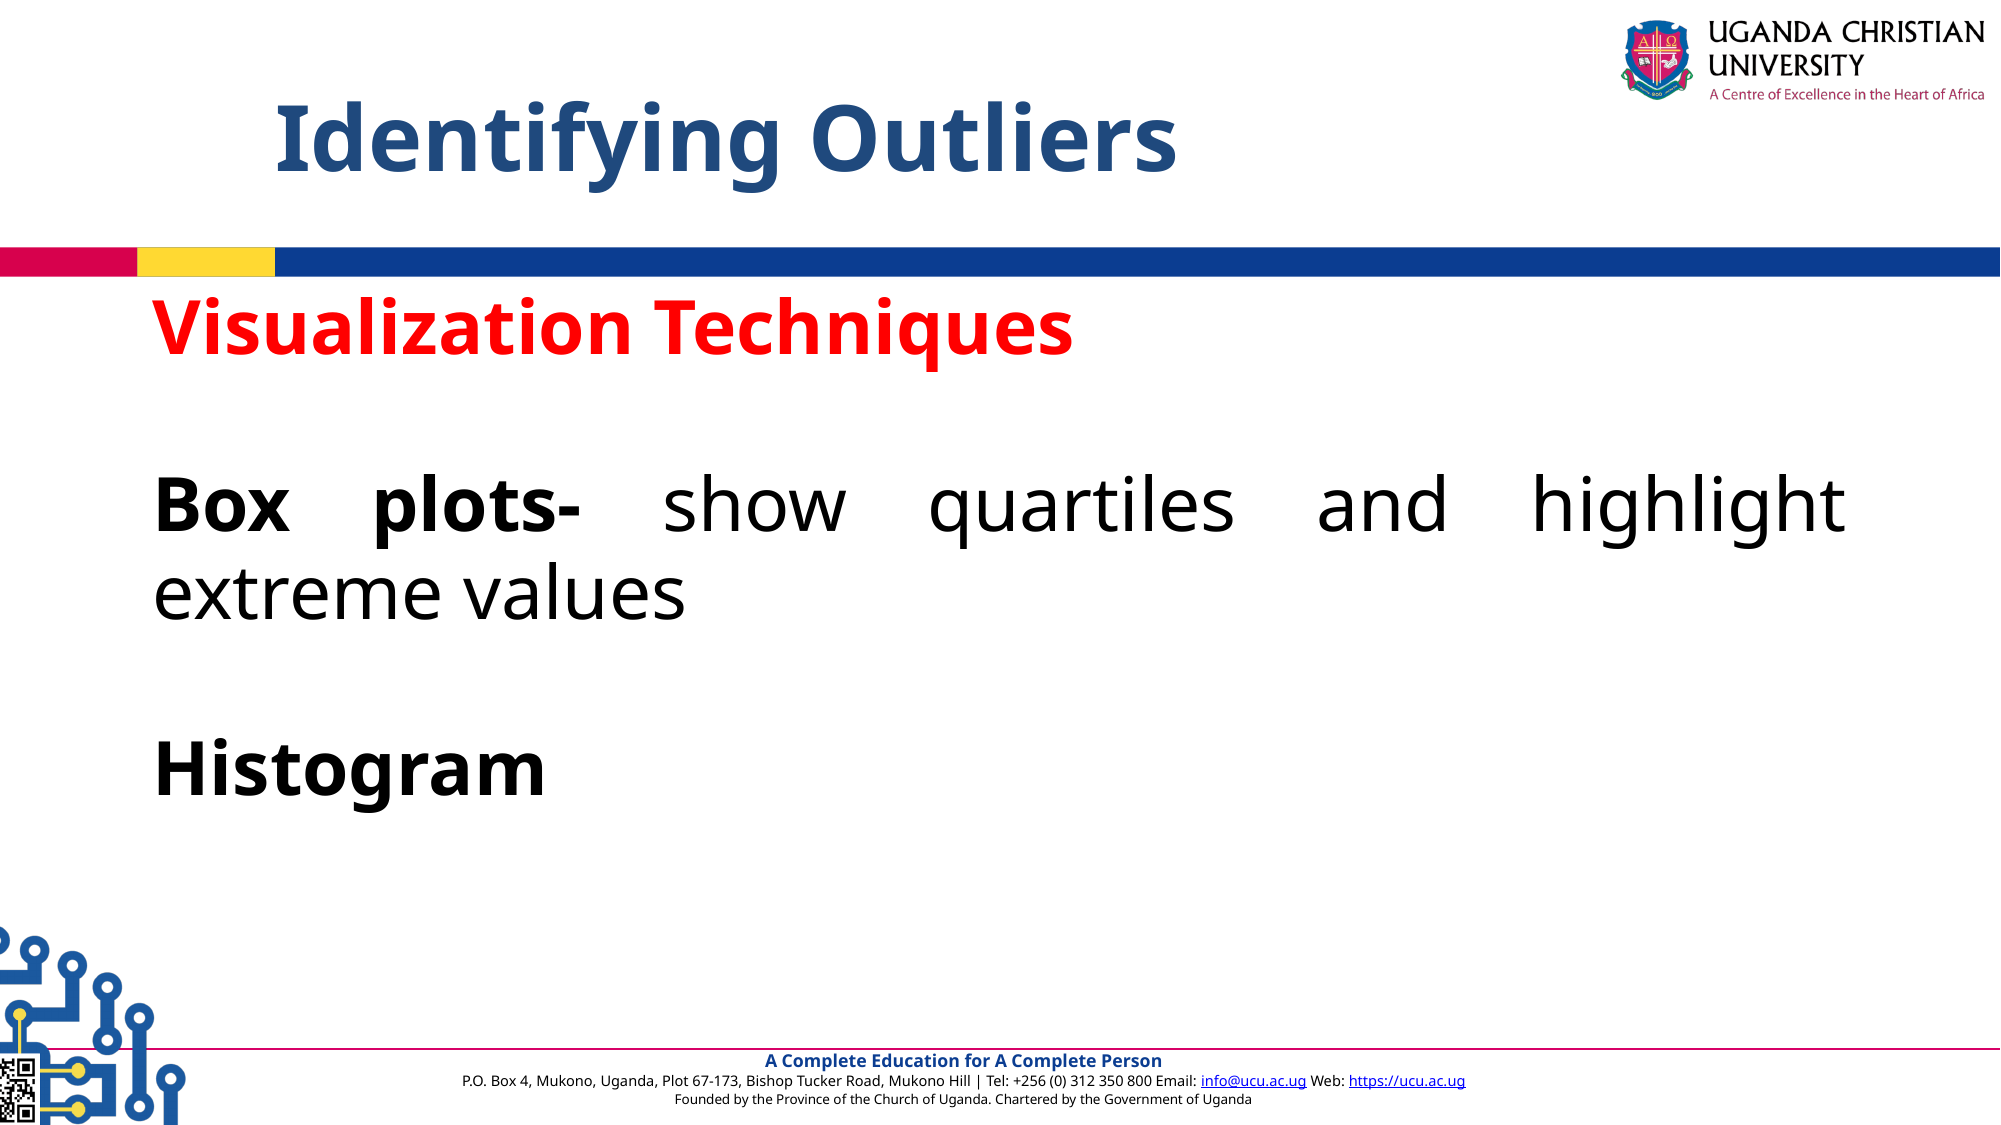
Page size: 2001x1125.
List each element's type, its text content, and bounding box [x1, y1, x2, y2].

picture [0, 887, 191, 1125]
list Visualization Techniques Box plots- show quartiles and highlight extreme values Histogram [137, 276, 1863, 1014]
picture [1603, 0, 2000, 121]
title Identifying Outliers [137, 48, 1863, 236]
